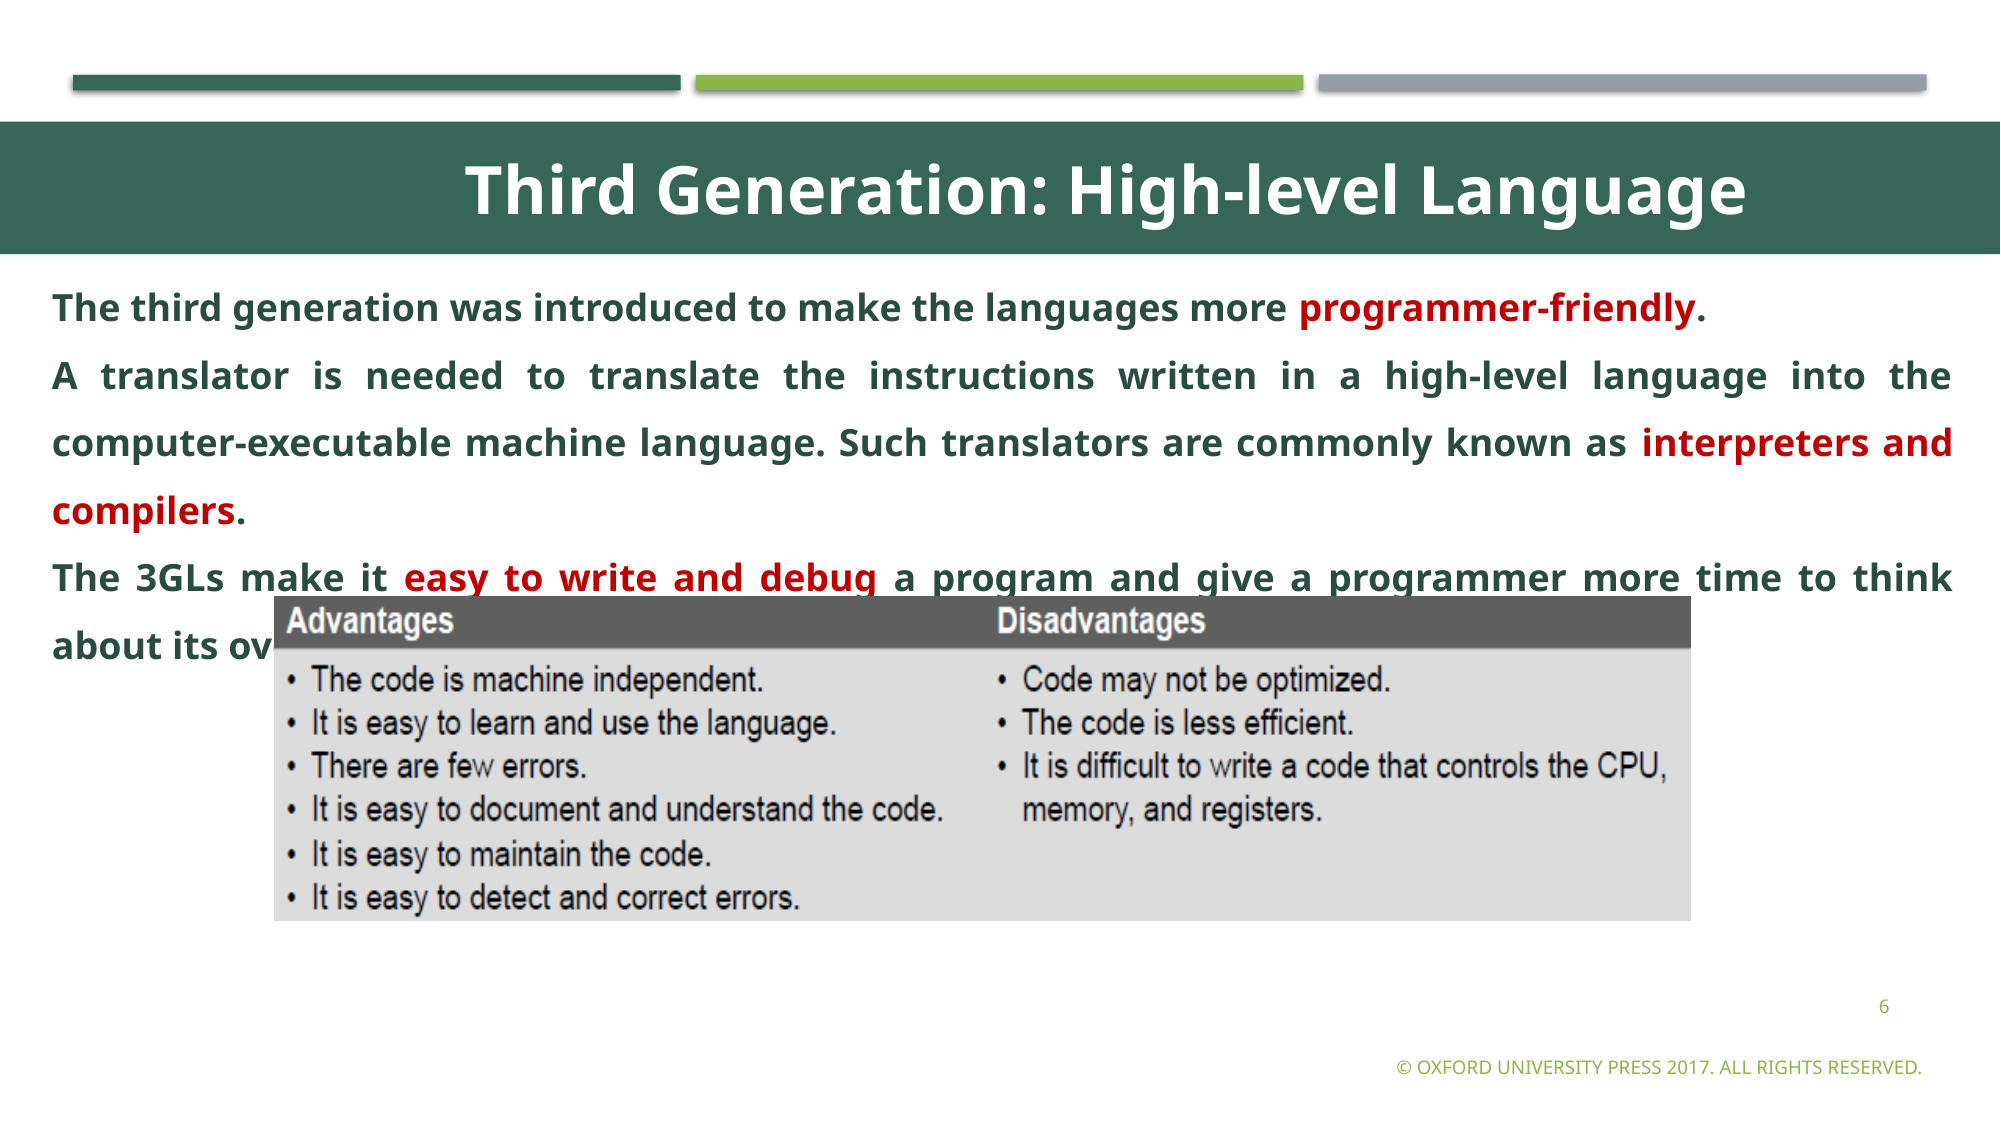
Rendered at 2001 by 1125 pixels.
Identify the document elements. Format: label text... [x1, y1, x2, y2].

picture [274, 595, 1691, 921]
footer © Oxford University Press 2017. All rights reserved. [1381, 1036, 1961, 1097]
text_box The third generation was introduced to make the languages more programmer-friendly. A translator is needed to translate the instructions written in a high-level language into the computer-executable machine language. Such translators are commonly known as interpreters and compilers. The 3GLs make it easy to write and debug a program and give a programmer more time to think about its overall logic. [37, 254, 1969, 674]
text_box Third Generation: High-level Language [0, 120, 2000, 256]
slide_number 6 [1732, 977, 1905, 1036]
